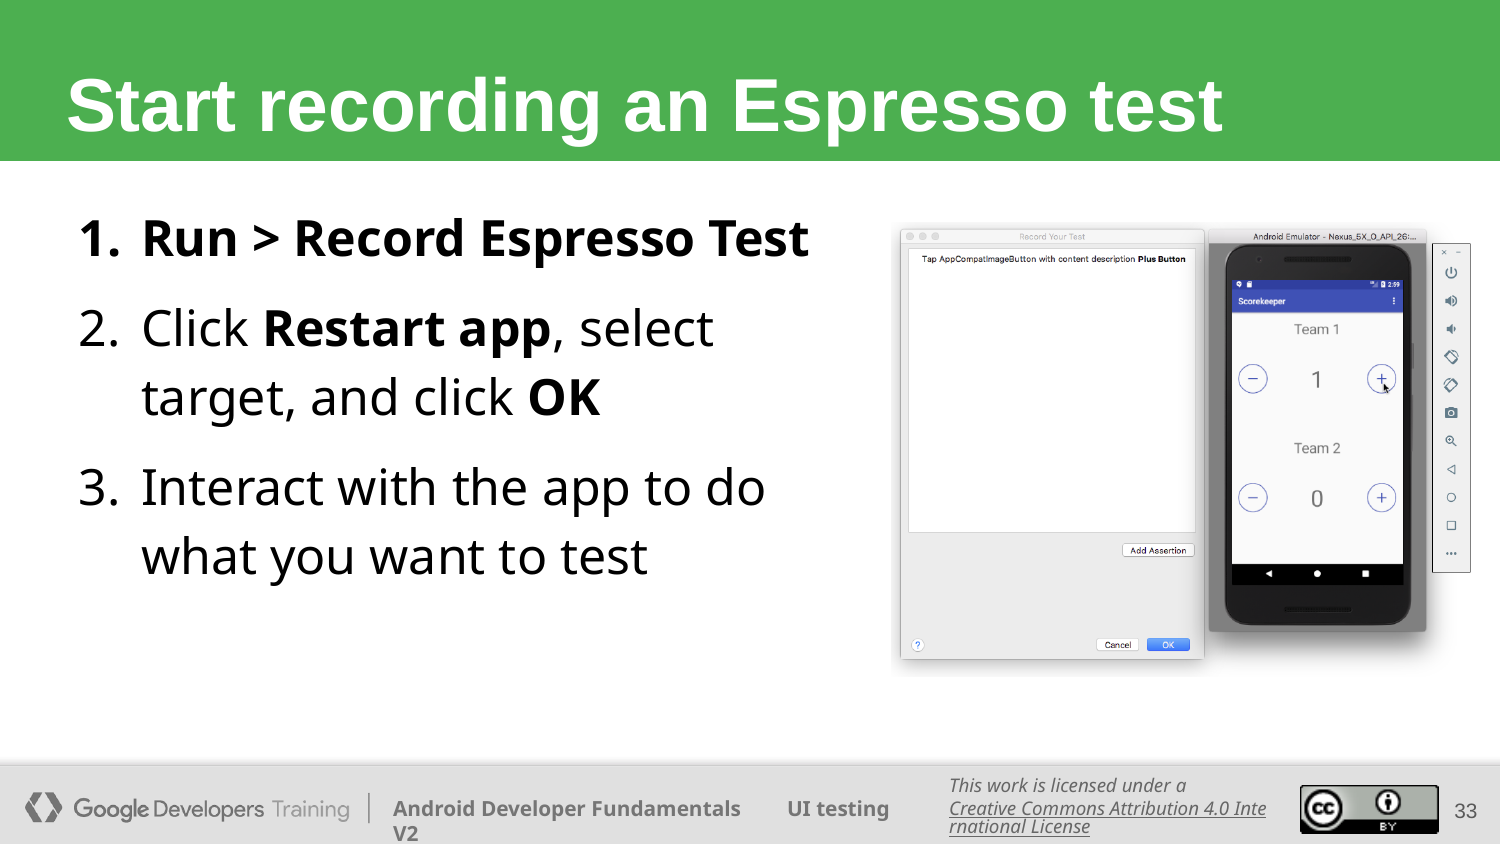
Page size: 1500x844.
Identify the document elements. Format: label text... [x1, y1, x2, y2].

picture [0, 161, 1500, 844]
list Run > Record Espresso Test Click Restart app, select target, and click OK Interact with the app to do what you want to test [51, 182, 871, 758]
title Start recording an Espresso test [51, 28, 1472, 122]
slide_number ‹#› [1402, 777, 1493, 842]
